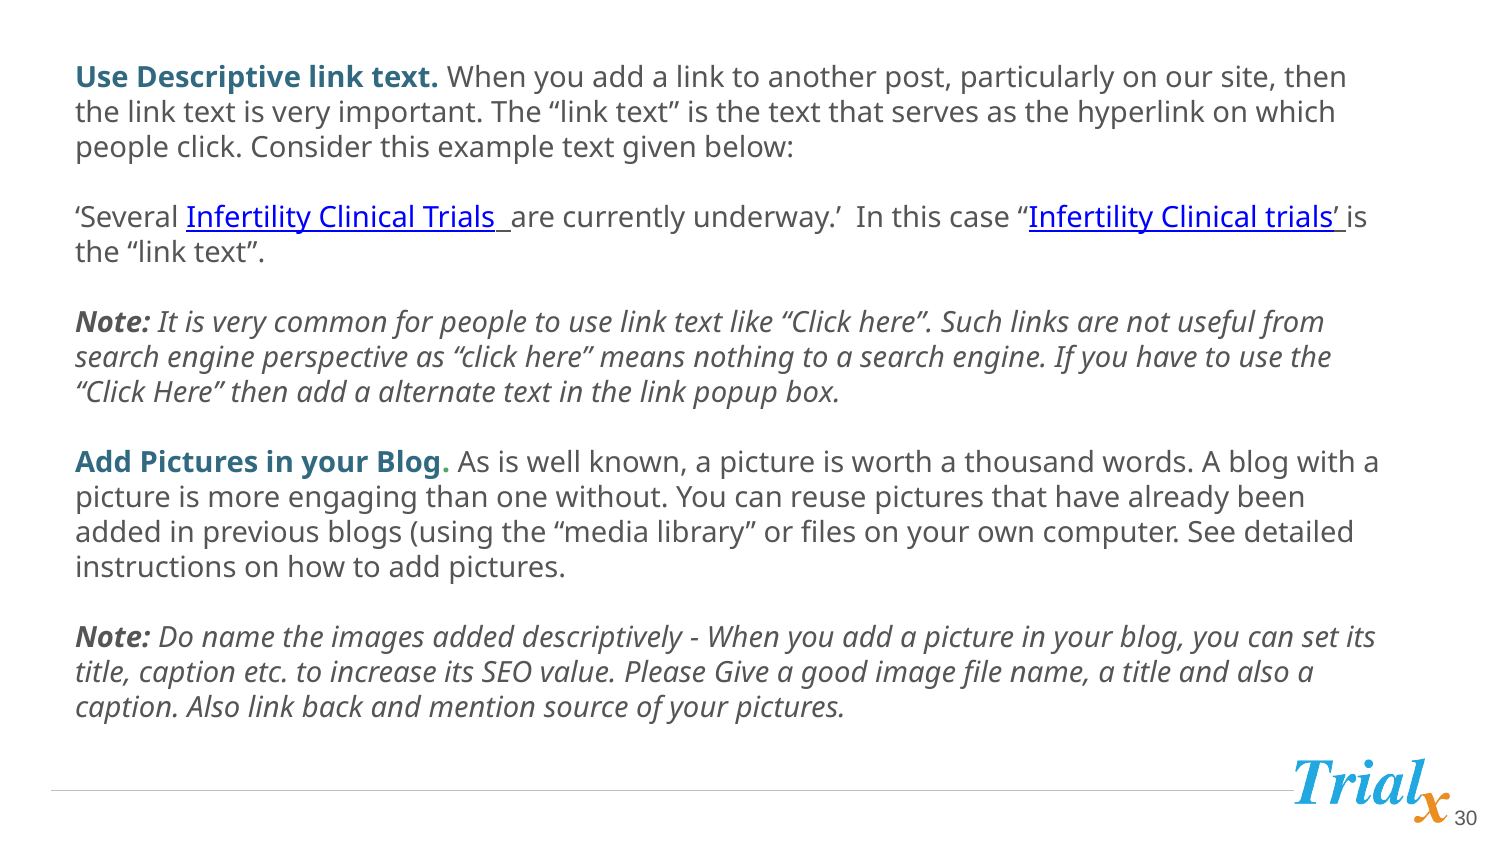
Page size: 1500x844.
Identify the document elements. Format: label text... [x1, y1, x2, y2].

picture [1294, 758, 1450, 823]
text_box Use Descriptive link text. When you add a link to another post, particularly on our site, then the link text is very important. The “link text” is the text that serves as the hyperlink on which people click. Consider this example text given below: ‘Several Infertility Clinical Trials are currently underway.’ In this case “Infertility Clinical trials’ is the “link text”. Note: It is very common for people to use link text like “Click here”. Such links are not useful from search engine perspective as “click here” means nothing to a search engine. If you have to use the “Click Here” then add a alternate text in the link popup box. Add Pictures in your Blog. As is well known, a picture is worth a thousand words. A blog with a picture is more engaging than one without. You can reuse pictures that have already been added in previous blogs (using the “media library” or files on your own computer. See detailed instructions on how to add pictures. Note: Do name the images added descriptively - When you add a picture in your blog, you can set its title, caption etc. to increase its SEO value. Please Give a good image file name, a title and also a caption. Also link back and mention source of your pictures. [60, 43, 1414, 743]
